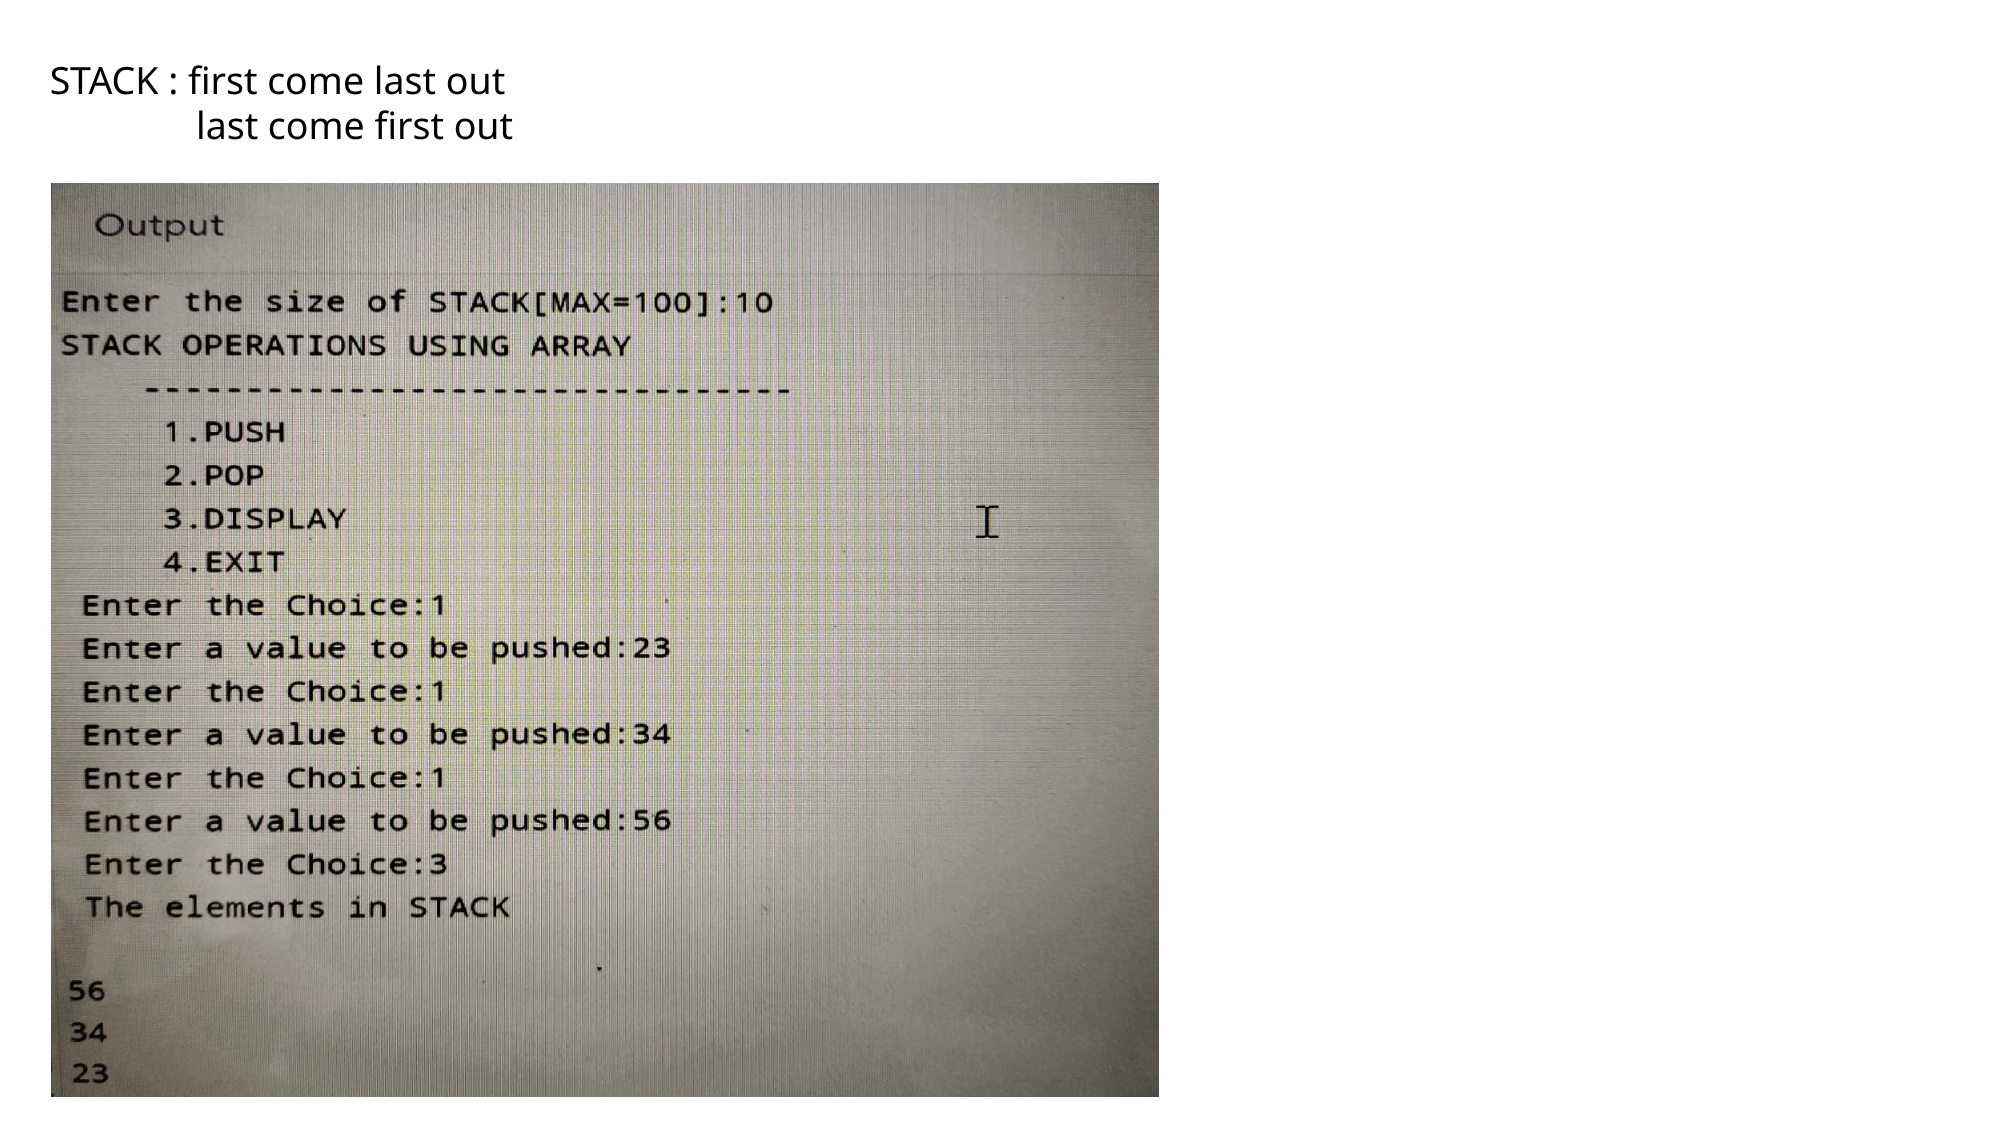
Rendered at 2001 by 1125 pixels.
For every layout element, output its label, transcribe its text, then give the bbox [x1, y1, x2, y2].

picture [51, 183, 1159, 1097]
text_box STACK : first come last out last come first out [35, 49, 1302, 200]
